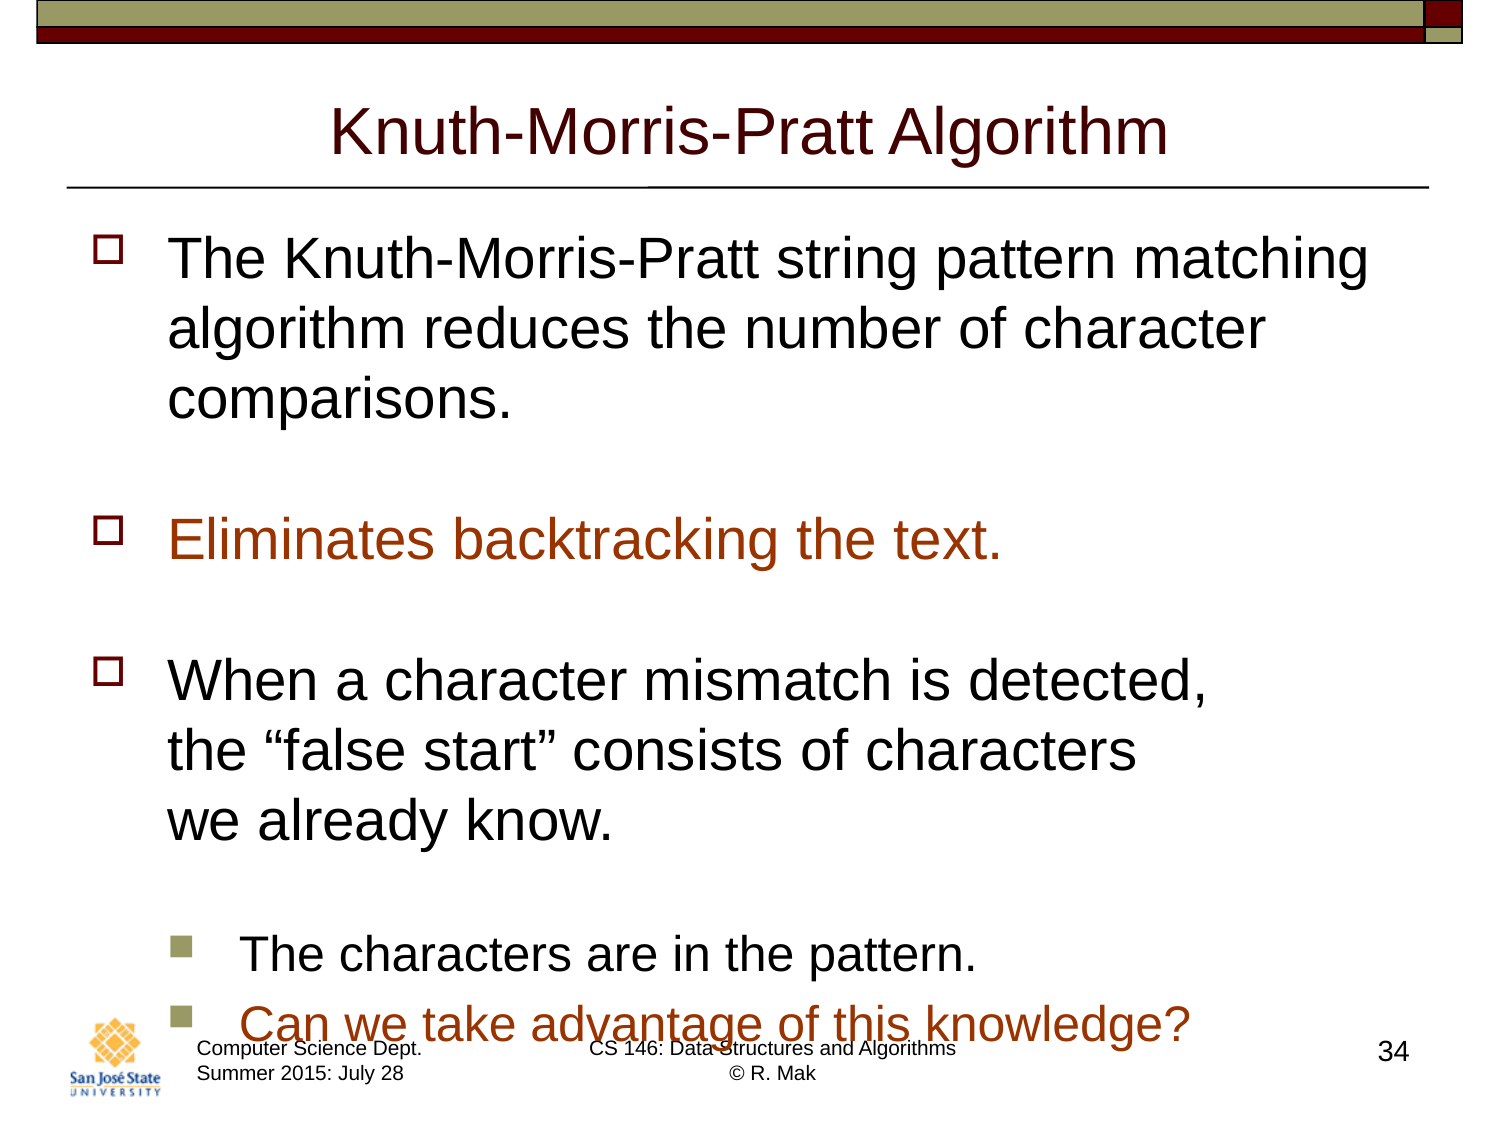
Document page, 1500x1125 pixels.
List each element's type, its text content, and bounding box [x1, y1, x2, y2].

list The Knuth-Morris-Pratt string pattern matching algorithm reduces the number of character comparisons. Eliminates backtracking the text. When a character mismatch is detected, the “false start” consists of characters we already know. The characters are in the pattern. Can we take advantage of this knowledge? [75, 212, 1425, 1006]
slide_number 34 [1112, 1025, 1425, 1100]
title Knuth-Morris-Pratt Algorithm [75, 67, 1425, 175]
picture [60, 1012, 166, 1112]
